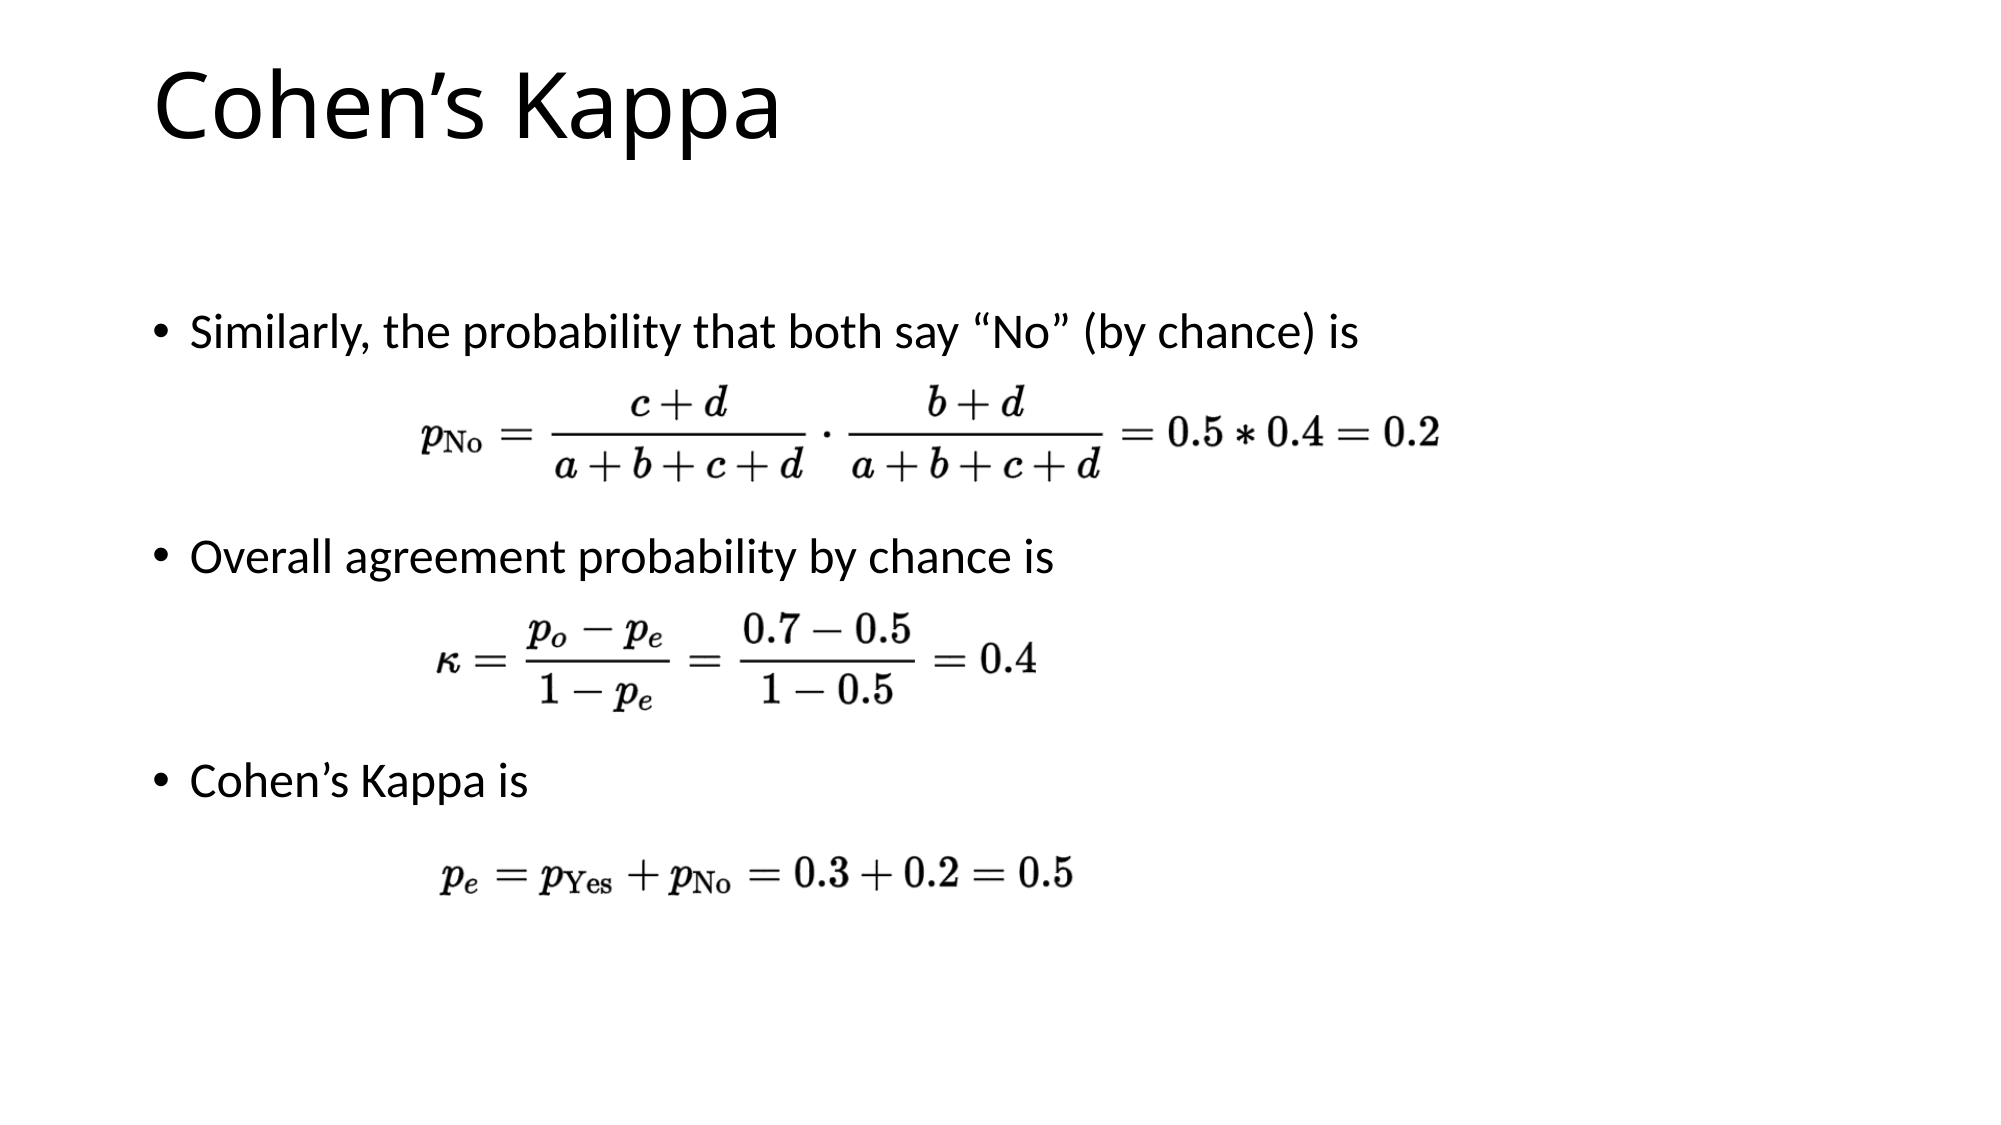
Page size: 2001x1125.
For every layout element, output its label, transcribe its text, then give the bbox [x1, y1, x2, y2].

picture [408, 605, 1061, 733]
picture [378, 369, 1464, 505]
picture [408, 833, 1112, 917]
title Cohen’s Kappa [137, 0, 1863, 217]
list Similarly, the probability that both say “No” (by chance) is Overall agreement probability by chance is Cohen’s Kappa is [137, 217, 1863, 1079]
